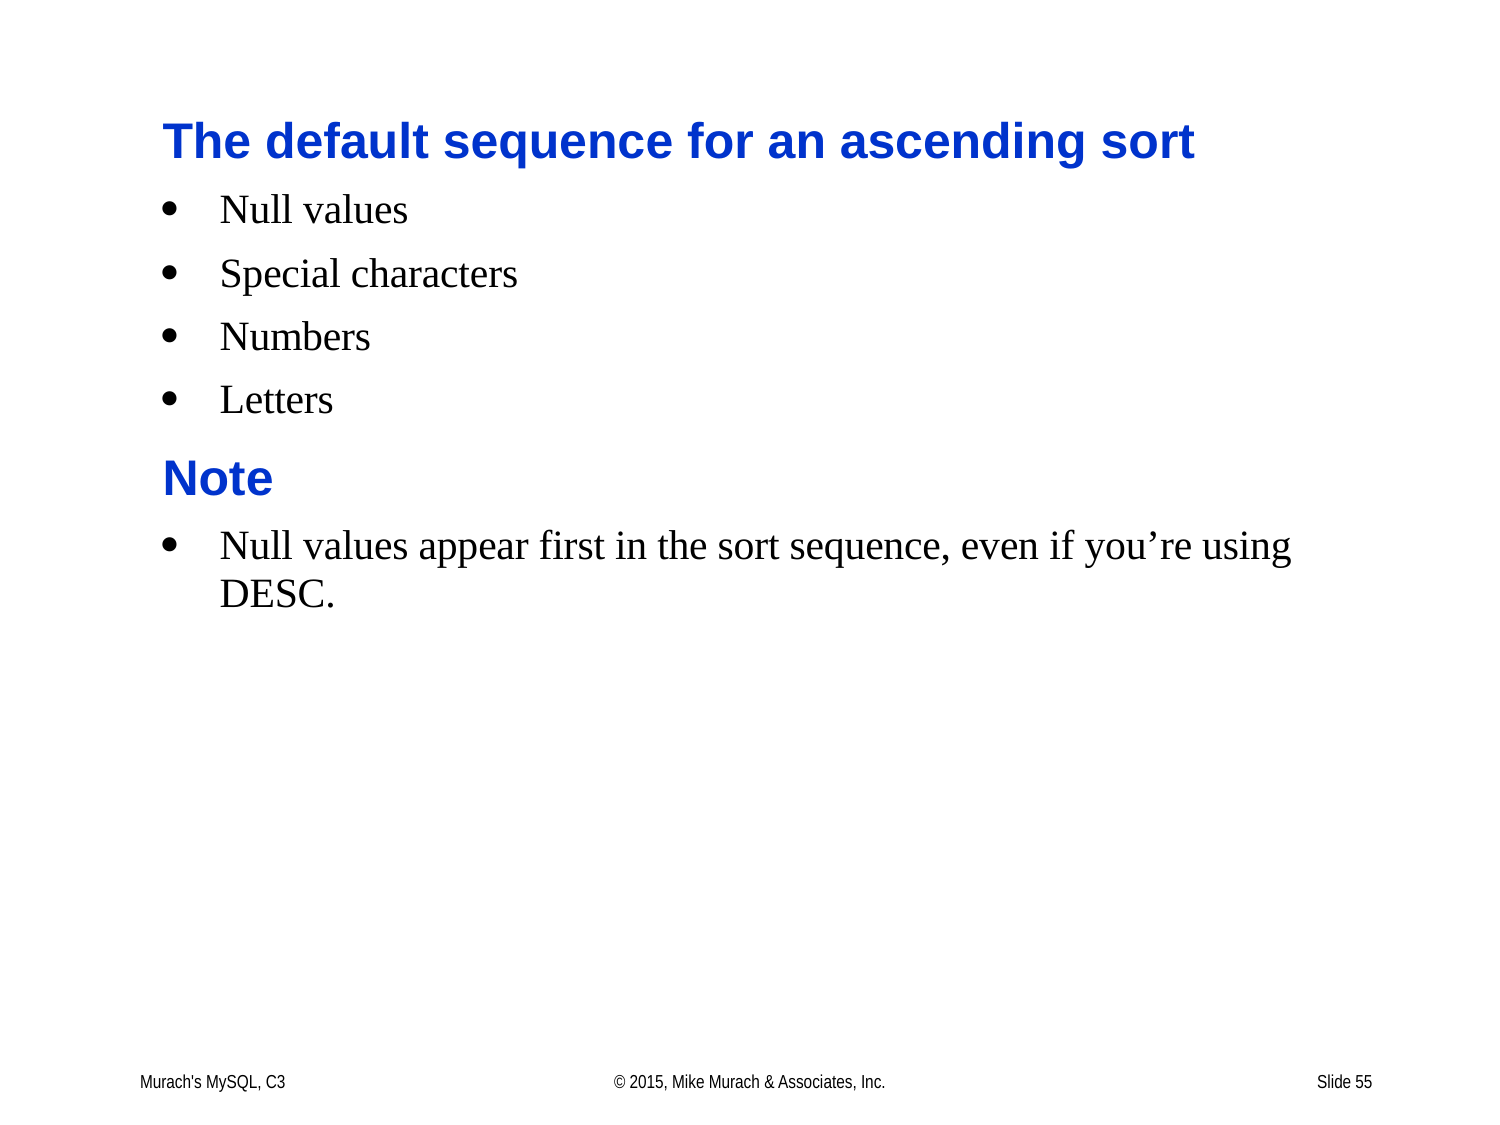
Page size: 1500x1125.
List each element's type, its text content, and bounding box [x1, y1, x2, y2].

slide_number Murach's MySQL, C3 [124, 1024, 451, 1101]
footer © 2015, Mike Murach & Associates, Inc. [474, 1024, 1026, 1101]
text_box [162, 112, 1371, 630]
slide_number Slide 55 [1074, 1024, 1388, 1101]
